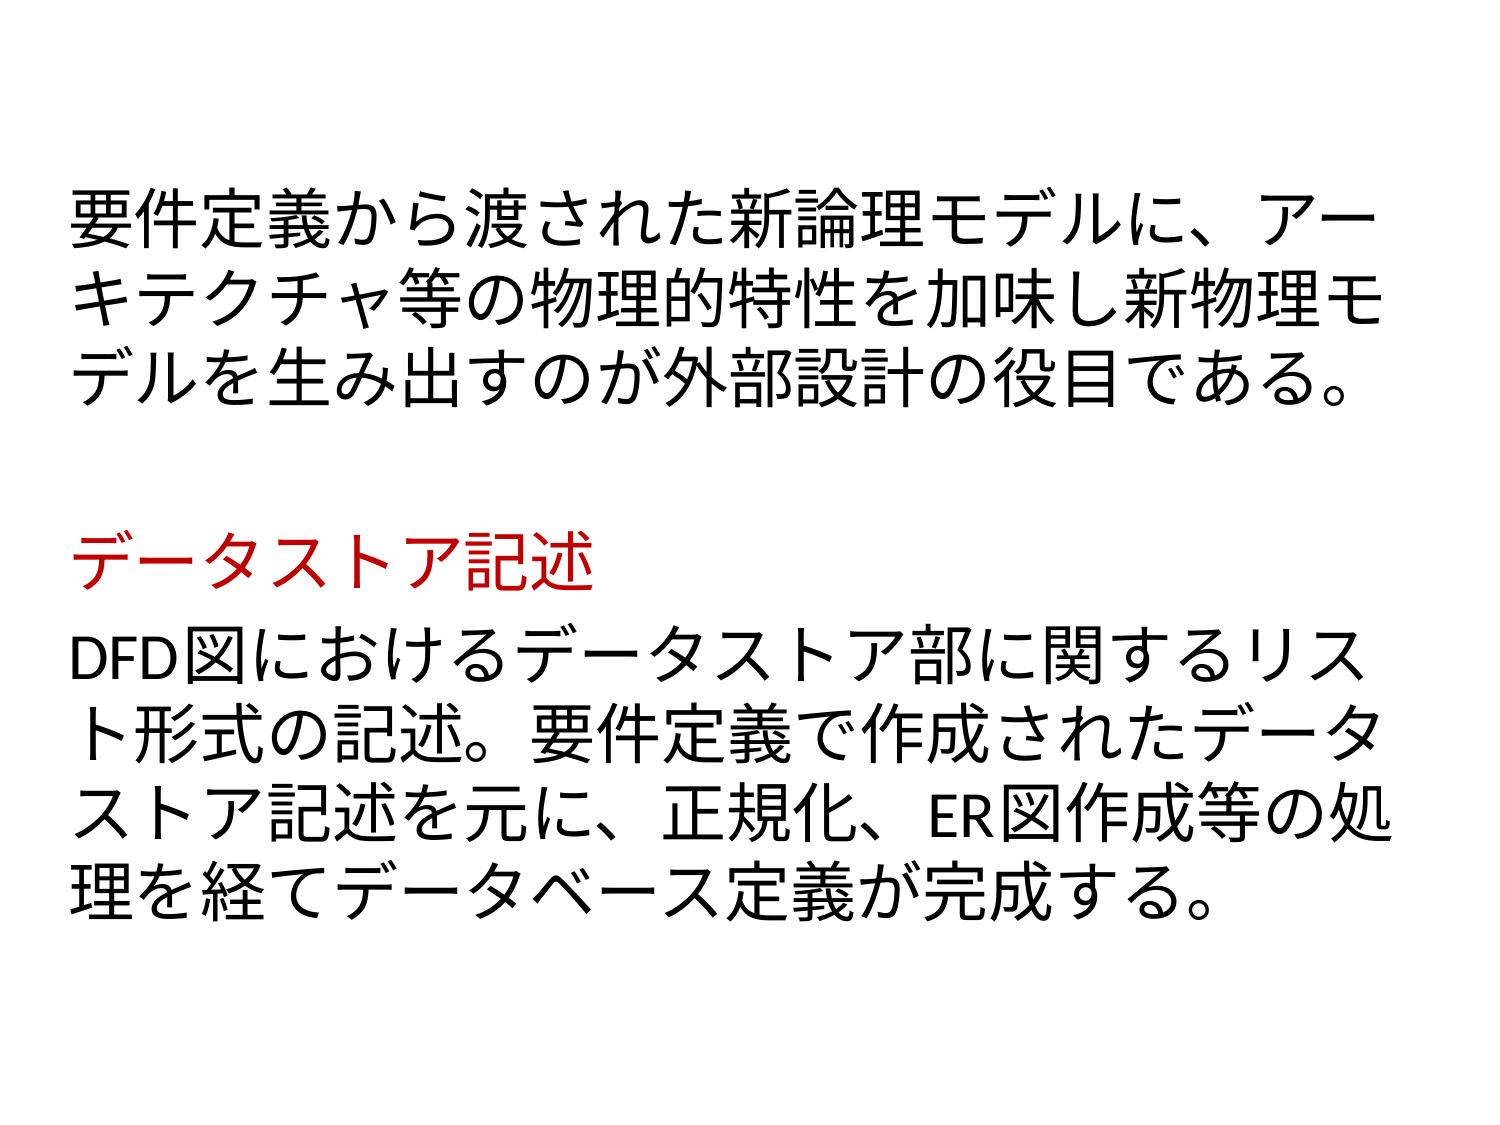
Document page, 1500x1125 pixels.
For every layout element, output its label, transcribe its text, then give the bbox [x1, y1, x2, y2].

subtitle 要件定義から渡された新論理モデルに、アーキテクチャ等の物理的特性を加味し新物理モデルを生み出すのが外部設計の役目である。 データストア記述 DFD図におけるデータストア部に関するリスト形式の記述。要件定義で作成されたデータストア記述を元に、正規化、ER図作成等の処理を経てデータベース定義が完成する。 [53, 78, 1436, 1083]
